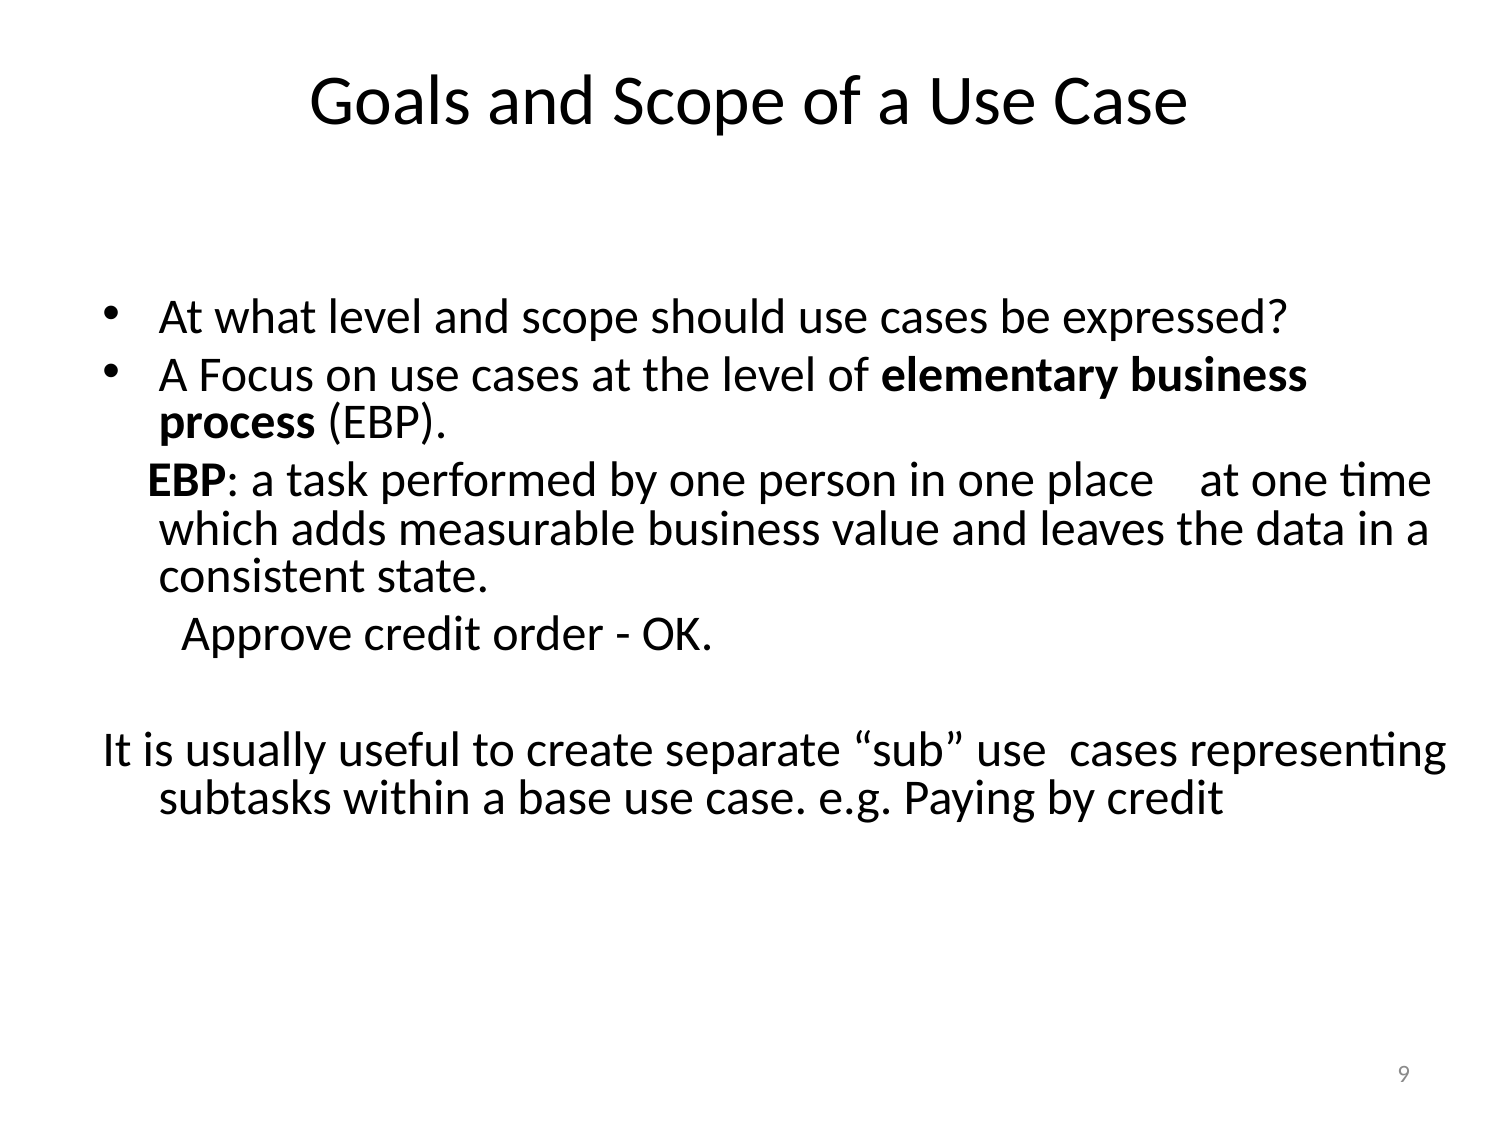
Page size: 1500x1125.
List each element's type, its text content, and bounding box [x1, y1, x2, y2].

text_box At what level and scope should use cases be expressed? A Focus on use cases at the level of elementary business process (EBP). EBP: a task performed by one person in one place at one time which adds measurable business value and leaves the data in a consistent state. Approve credit order - OK. It is usually useful to create separate “sub” use cases representing subtasks within a base use case. e.g. Paying by credit [87, 287, 1463, 1013]
text_box <number> [1074, 1042, 1425, 1103]
text_box Goals and Scope of a Use Case [75, 45, 1425, 233]
